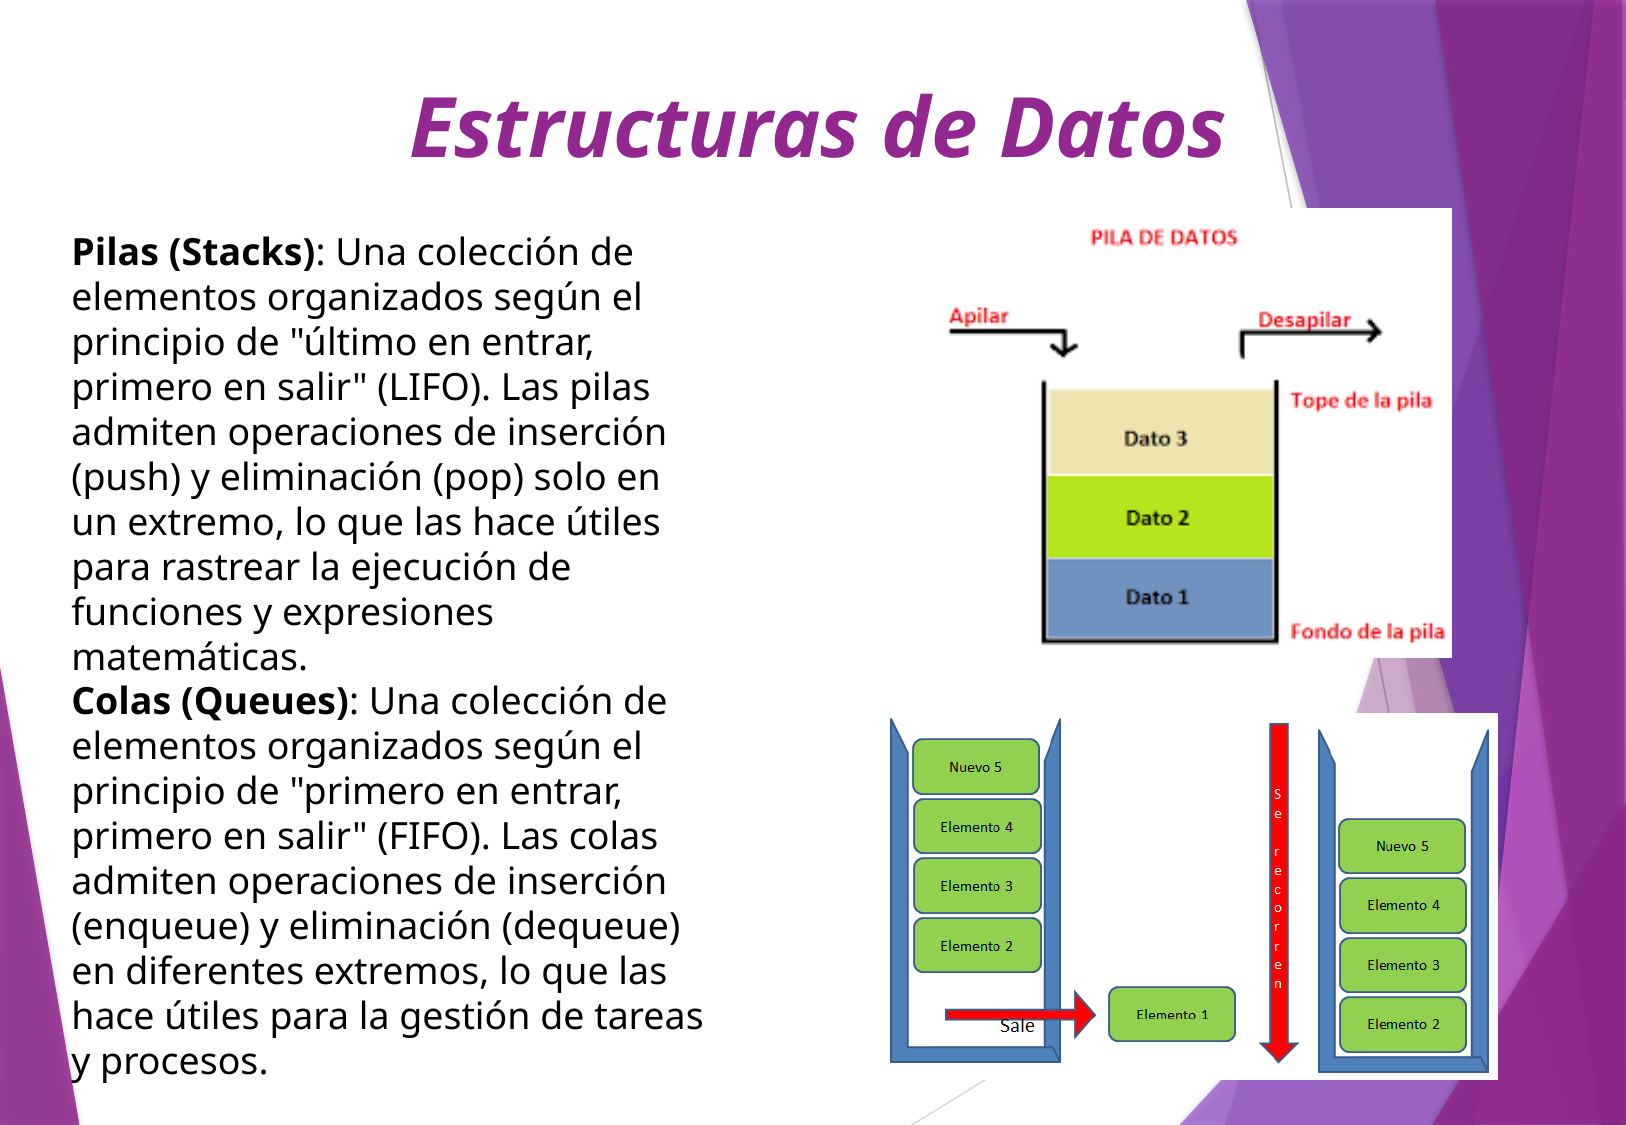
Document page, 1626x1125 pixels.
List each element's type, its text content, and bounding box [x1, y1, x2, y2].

picture [941, 207, 1452, 658]
title Estructuras de Datos [245, 66, 1392, 171]
text_box Pilas (Stacks): Una colección de elementos organizados según el principio de "último en entrar, primero en salir" (LIFO). Las pilas admiten operaciones de inserción (push) y eliminación (pop) solo en un extremo, lo que las hace útiles para rastrear la ejecución de funciones y expresiones matemáticas. [56, 221, 730, 669]
text_box Colas (Queues): Una colección de elementos organizados según el principio de "primero en entrar, primero en salir" (FIFO). Las colas admiten operaciones de inserción (enqueue) y eliminación (dequeue) en diferentes extremos, lo que las hace útiles para la gestión de tareas y procesos. [56, 669, 730, 1090]
picture [882, 713, 1499, 1081]
